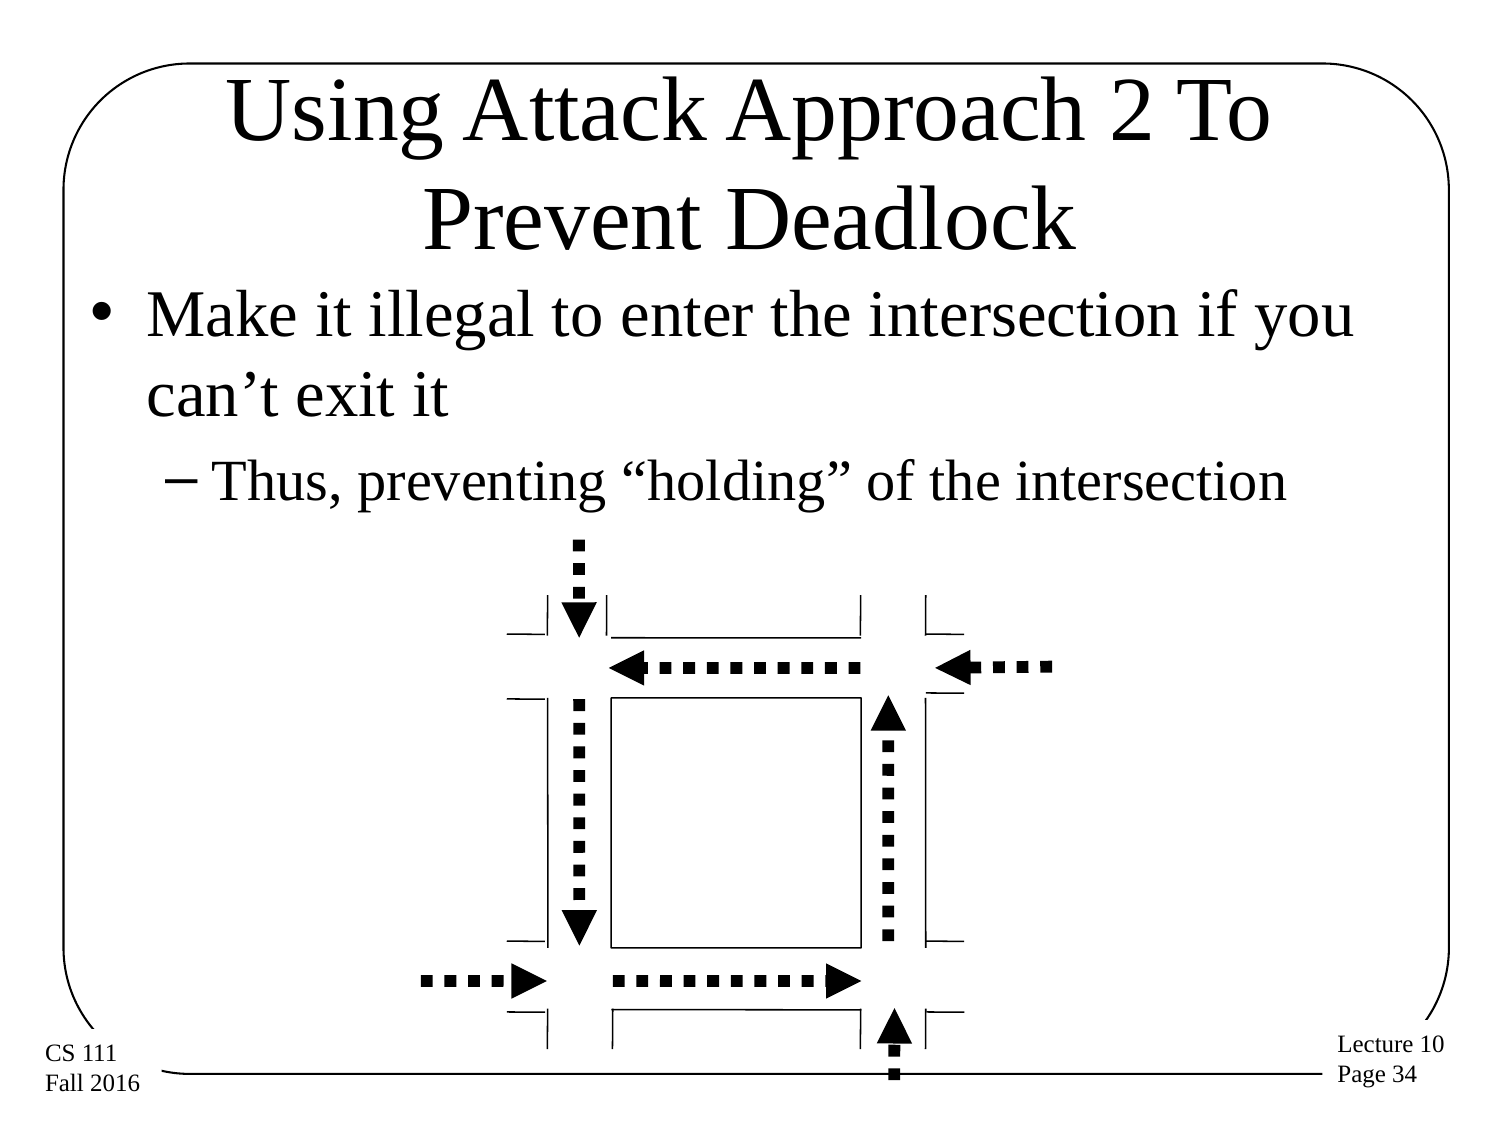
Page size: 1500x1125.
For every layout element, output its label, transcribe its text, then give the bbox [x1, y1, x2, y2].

text_box [573, 931, 586, 946]
title Using Attack Approach 2 To Prevent Deadlock [74, 64, 1426, 253]
list Make it illegal to enter the intersection if you can’t exit it Thus, preventing “holding” of the intersection [74, 262, 1426, 1006]
text_box [611, 697, 862, 948]
text_box [848, 974, 862, 988]
text_box [882, 695, 895, 709]
text_box [935, 661, 948, 674]
text_box [572, 625, 586, 638]
text_box [608, 661, 622, 675]
text_box [532, 974, 547, 988]
text_box [888, 1008, 901, 1023]
